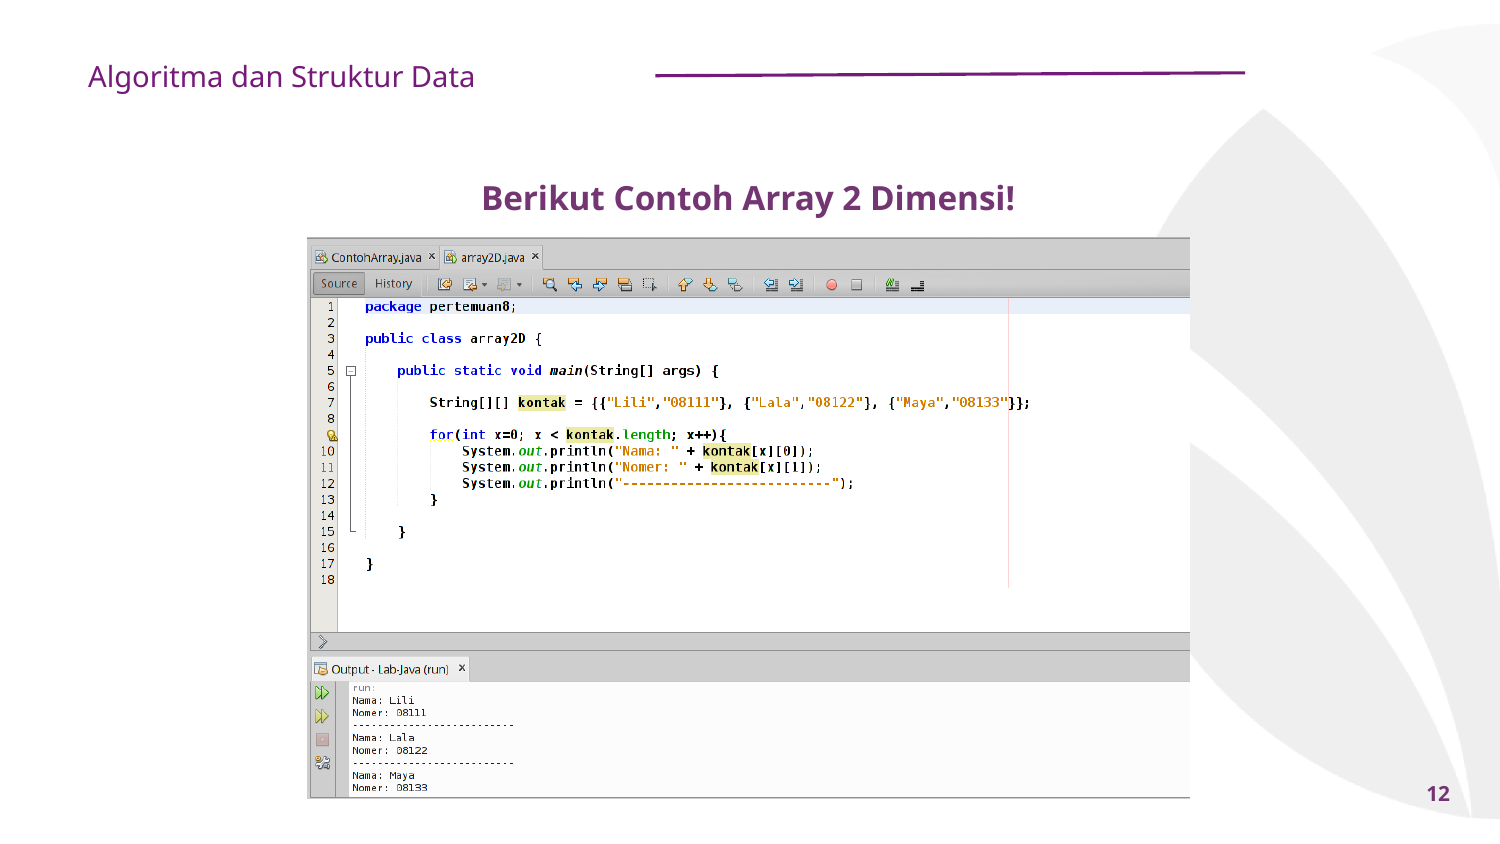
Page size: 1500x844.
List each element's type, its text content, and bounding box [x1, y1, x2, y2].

picture [307, 24, 1500, 819]
text_box Berikut Contoh Array 2 Dimensi! [83, 150, 1105, 238]
text_box Algoritma dan Struktur Data [73, 35, 656, 117]
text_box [655, 72, 1246, 76]
